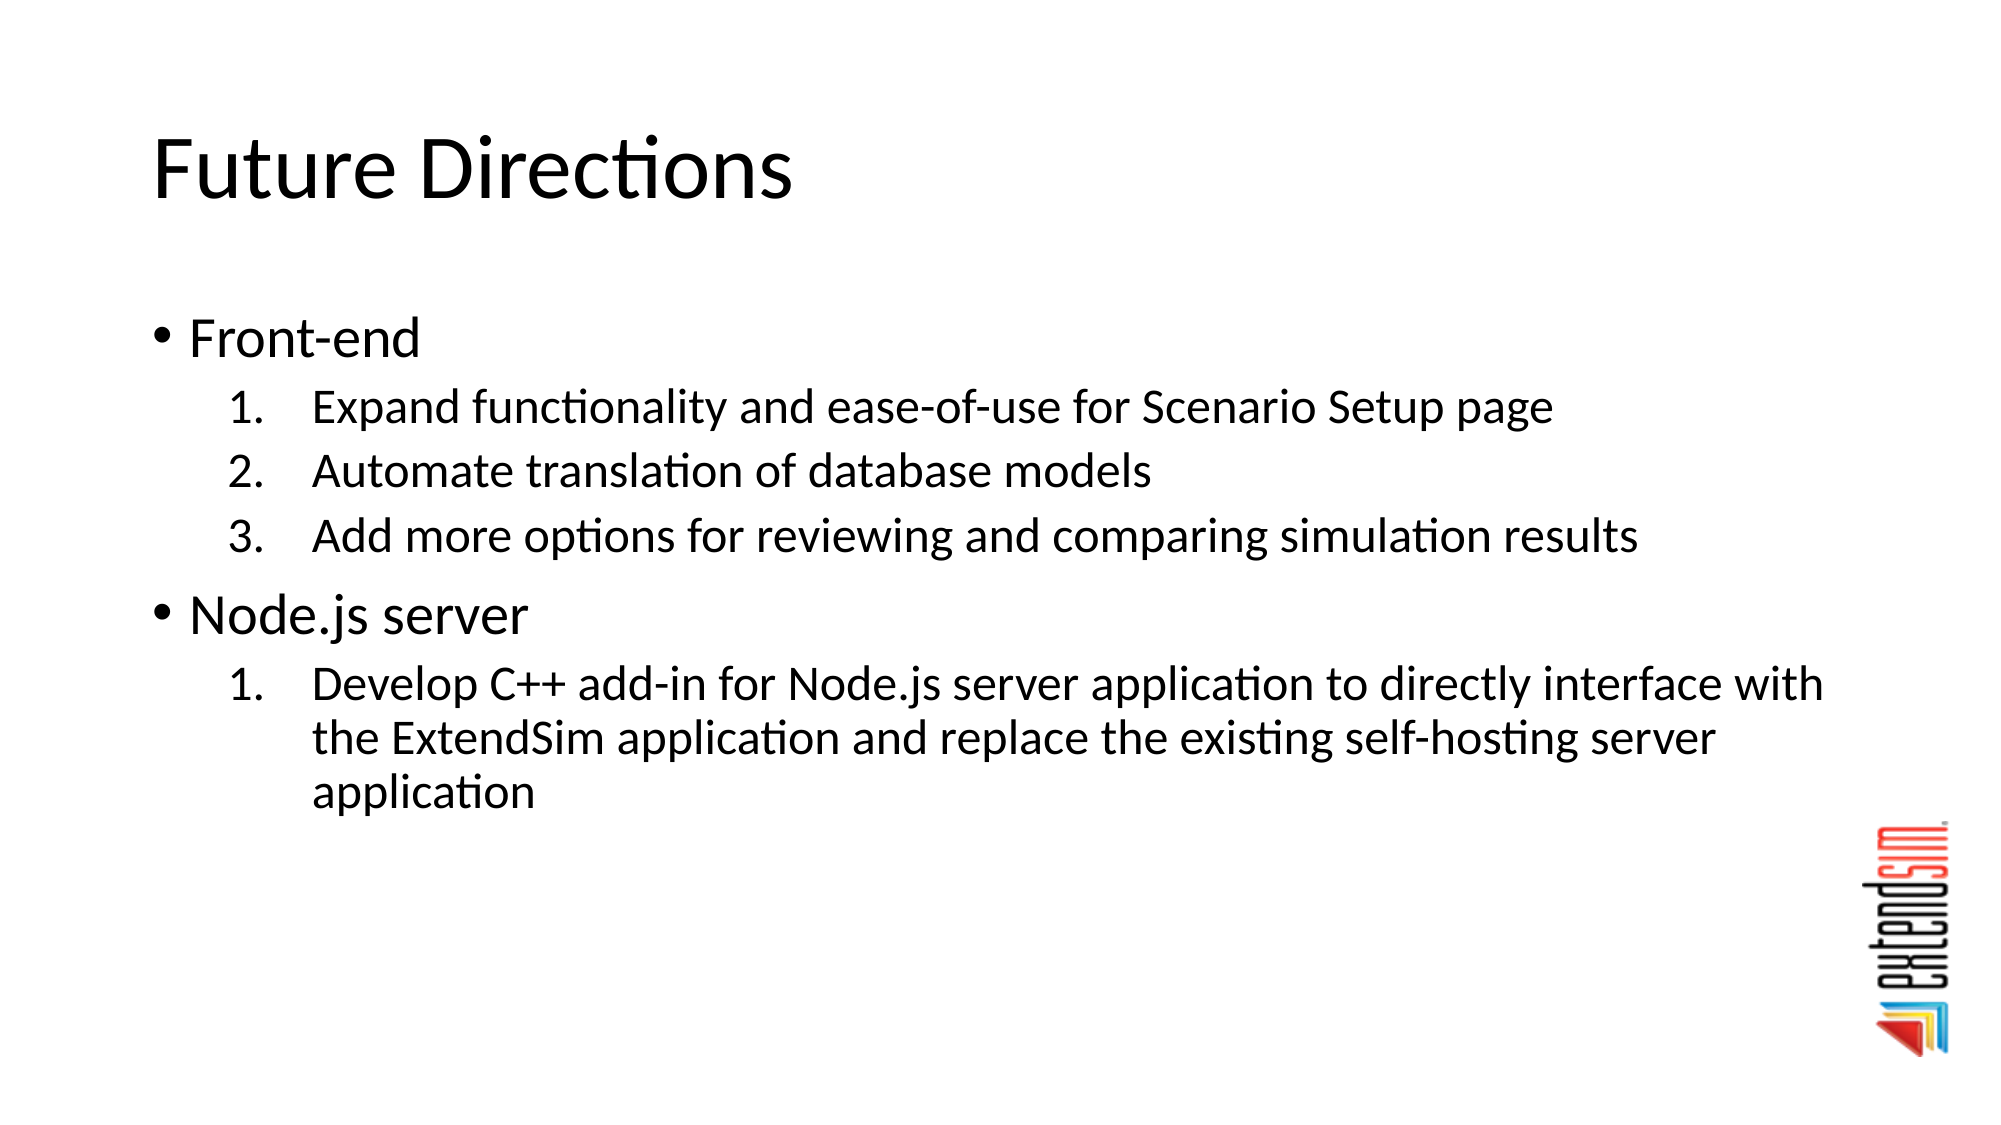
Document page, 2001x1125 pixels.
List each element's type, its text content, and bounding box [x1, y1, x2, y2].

title Future Directions [137, 59, 1863, 278]
list Front-end Expand functionality and ease-of-use for Scenario Setup page Automate translation of database models Add more options for reviewing and comparing simulation results Node.js server Develop C++ add-in for Node.js server application to directly interface with the ExtendSim application and replace the existing self-hosting server application [137, 299, 1863, 1014]
picture [1862, 820, 1951, 1058]
